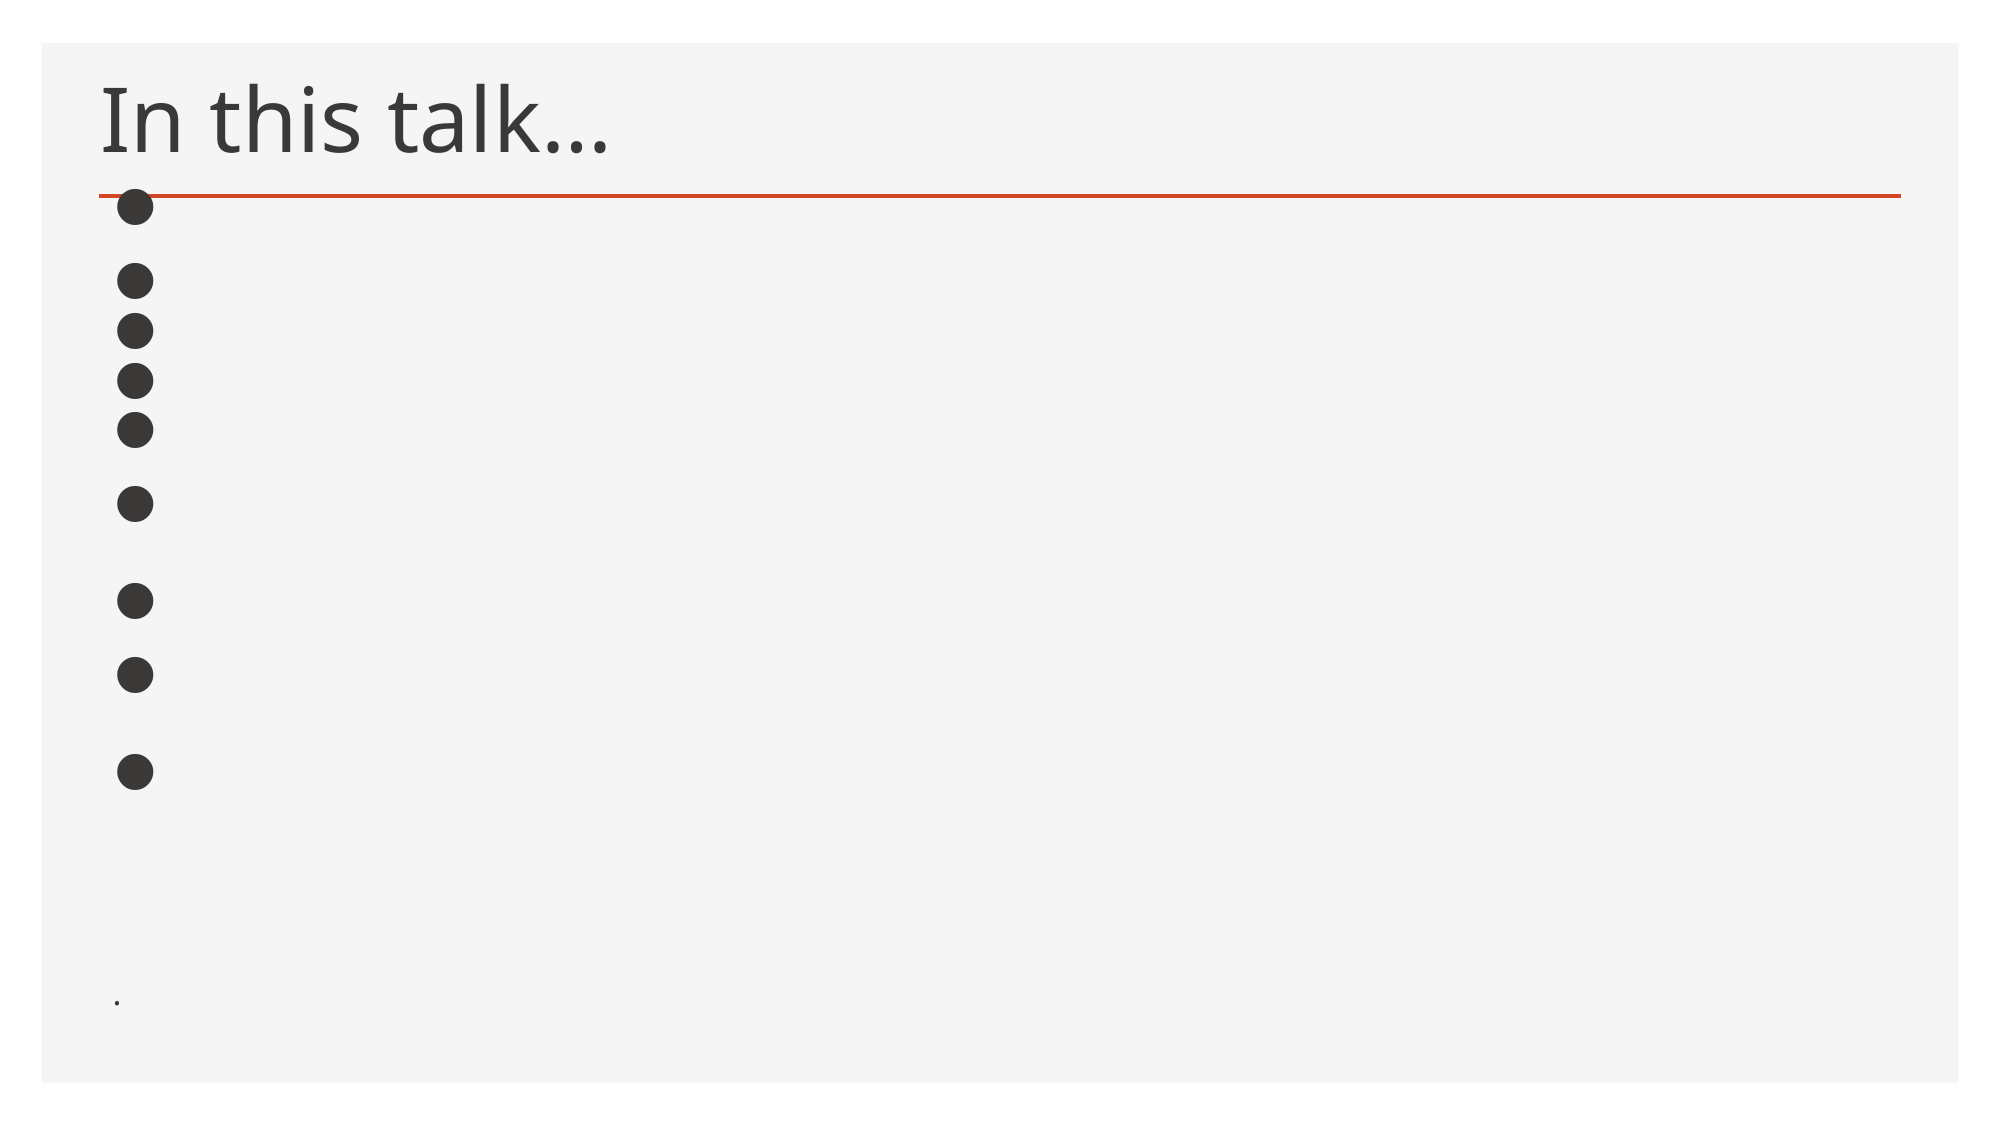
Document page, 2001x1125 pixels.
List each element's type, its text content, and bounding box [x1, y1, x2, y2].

title In this talk… [85, 54, 1214, 179]
list What is a Web Component? How do we use them? How do we make them: - Vanilla JS - with build tools (not frameworks). - using frameworks to export app as a Web Component. How to import them in to any framework. Using Web Components as interconnected Micro Apps/Micro Services. Use them as business widgets for not-tech users. . [97, 254, 1903, 1040]
